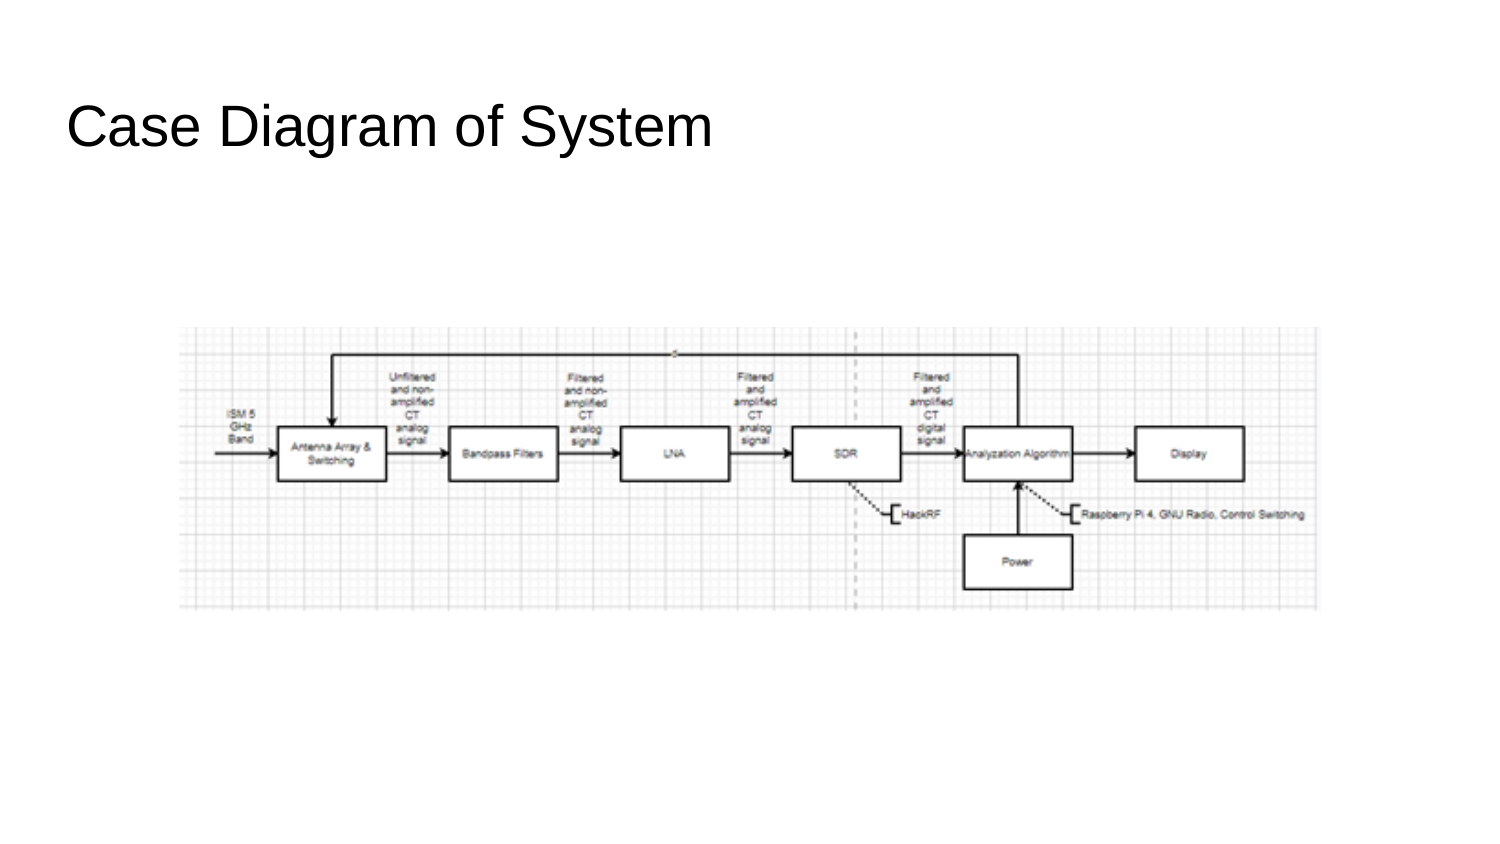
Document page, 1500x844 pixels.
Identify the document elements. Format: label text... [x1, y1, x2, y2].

picture [178, 327, 1322, 612]
title Case Diagram of System [51, 72, 1449, 167]
